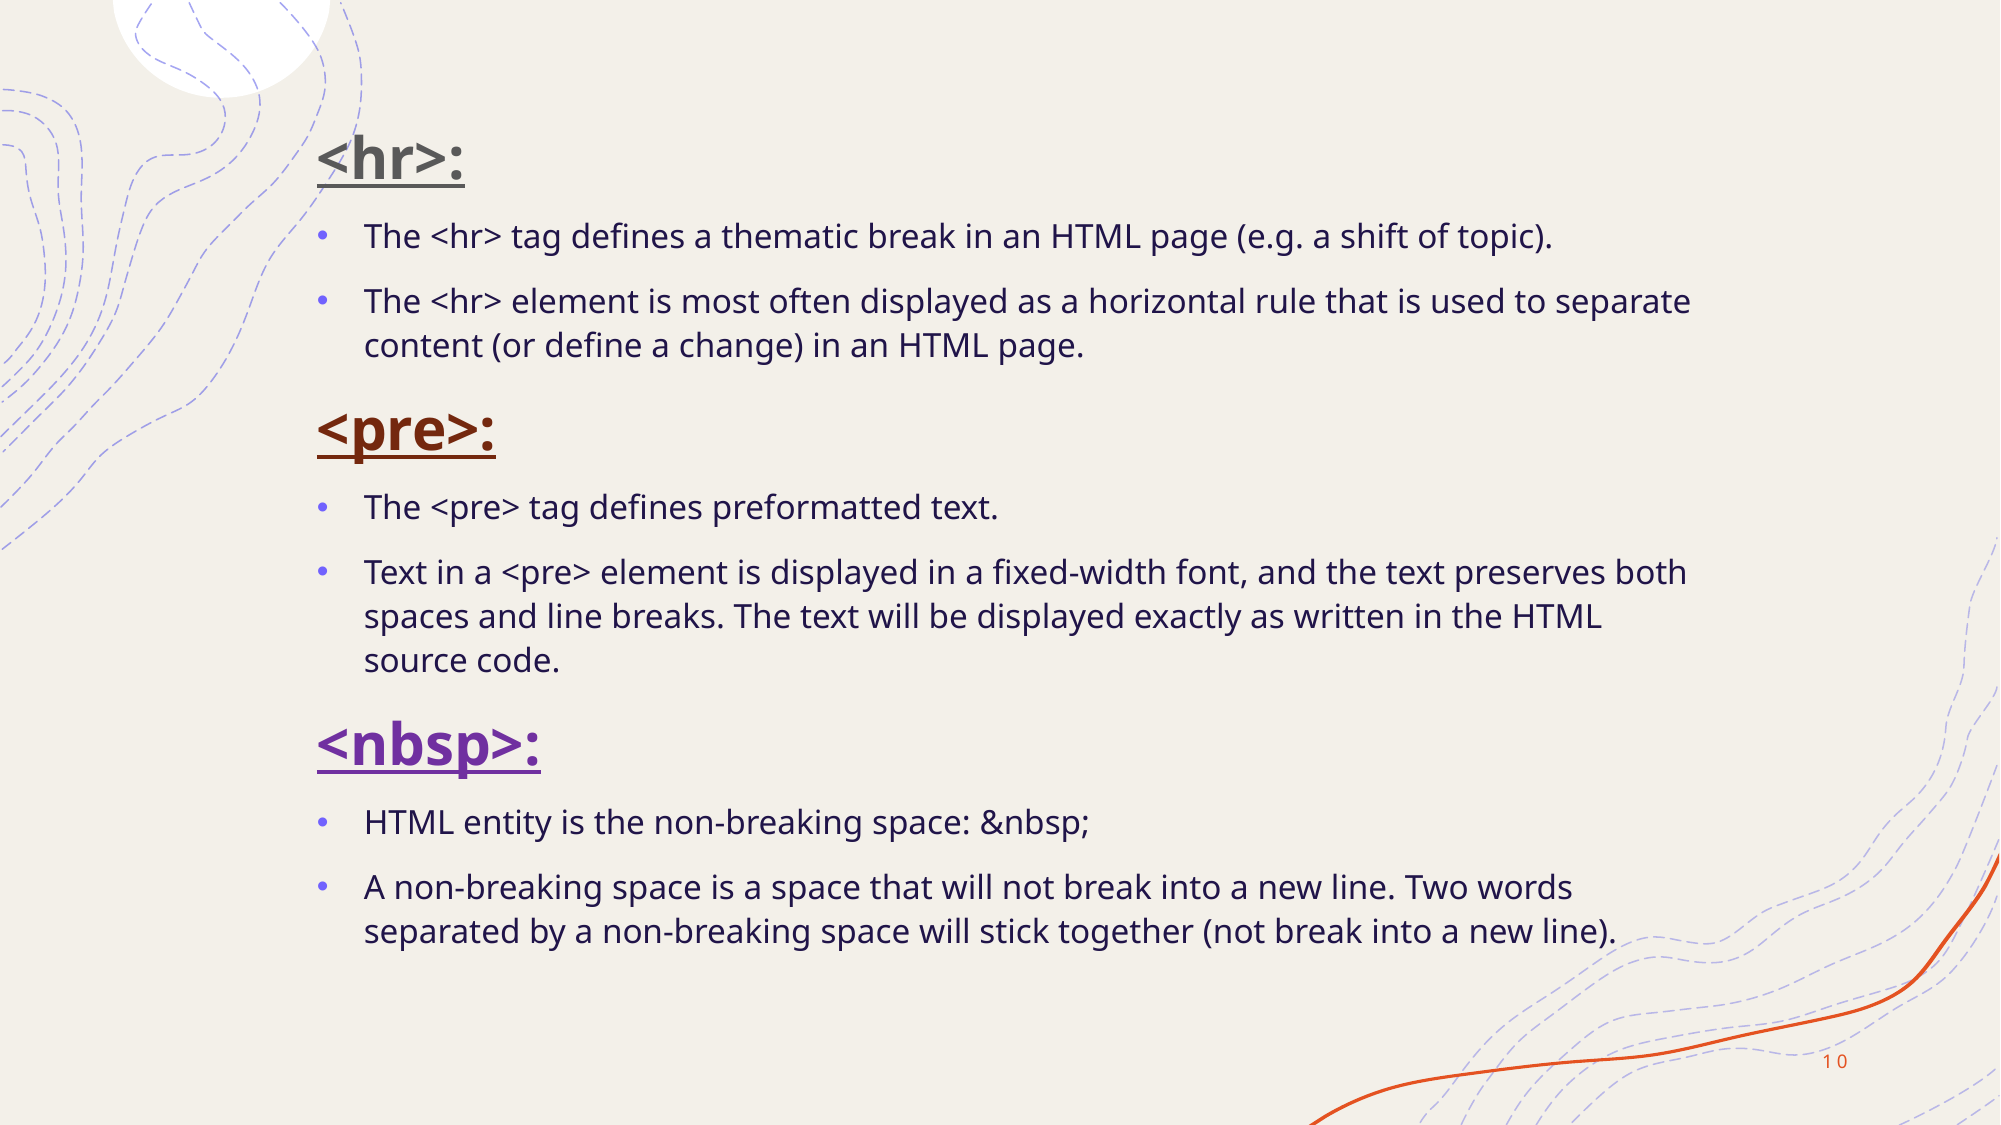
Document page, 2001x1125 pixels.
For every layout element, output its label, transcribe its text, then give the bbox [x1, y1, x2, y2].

slide_number 10 [1625, 1042, 1863, 1103]
list <hr>: The <hr> tag defines a thematic break in an HTML page (e.g. a shift of topic). The <hr> element is most often displayed as a horizontal rule that is used to separate content (or define a change) in an HTML page. <pre>: The <pre> tag defines preformatted text. Text in a <pre> element is displayed in a fixed-width font, and the text preserves both spaces and line breaks. The text will be displayed exactly as written in the HTML source code. <nbsp>: HTML entity is the non-breaking space: &nbsp; A non-breaking space is a space that will not break into a new line. Two words separated by a non-breaking space will stick together (not break into a new line). [302, 106, 1724, 1019]
